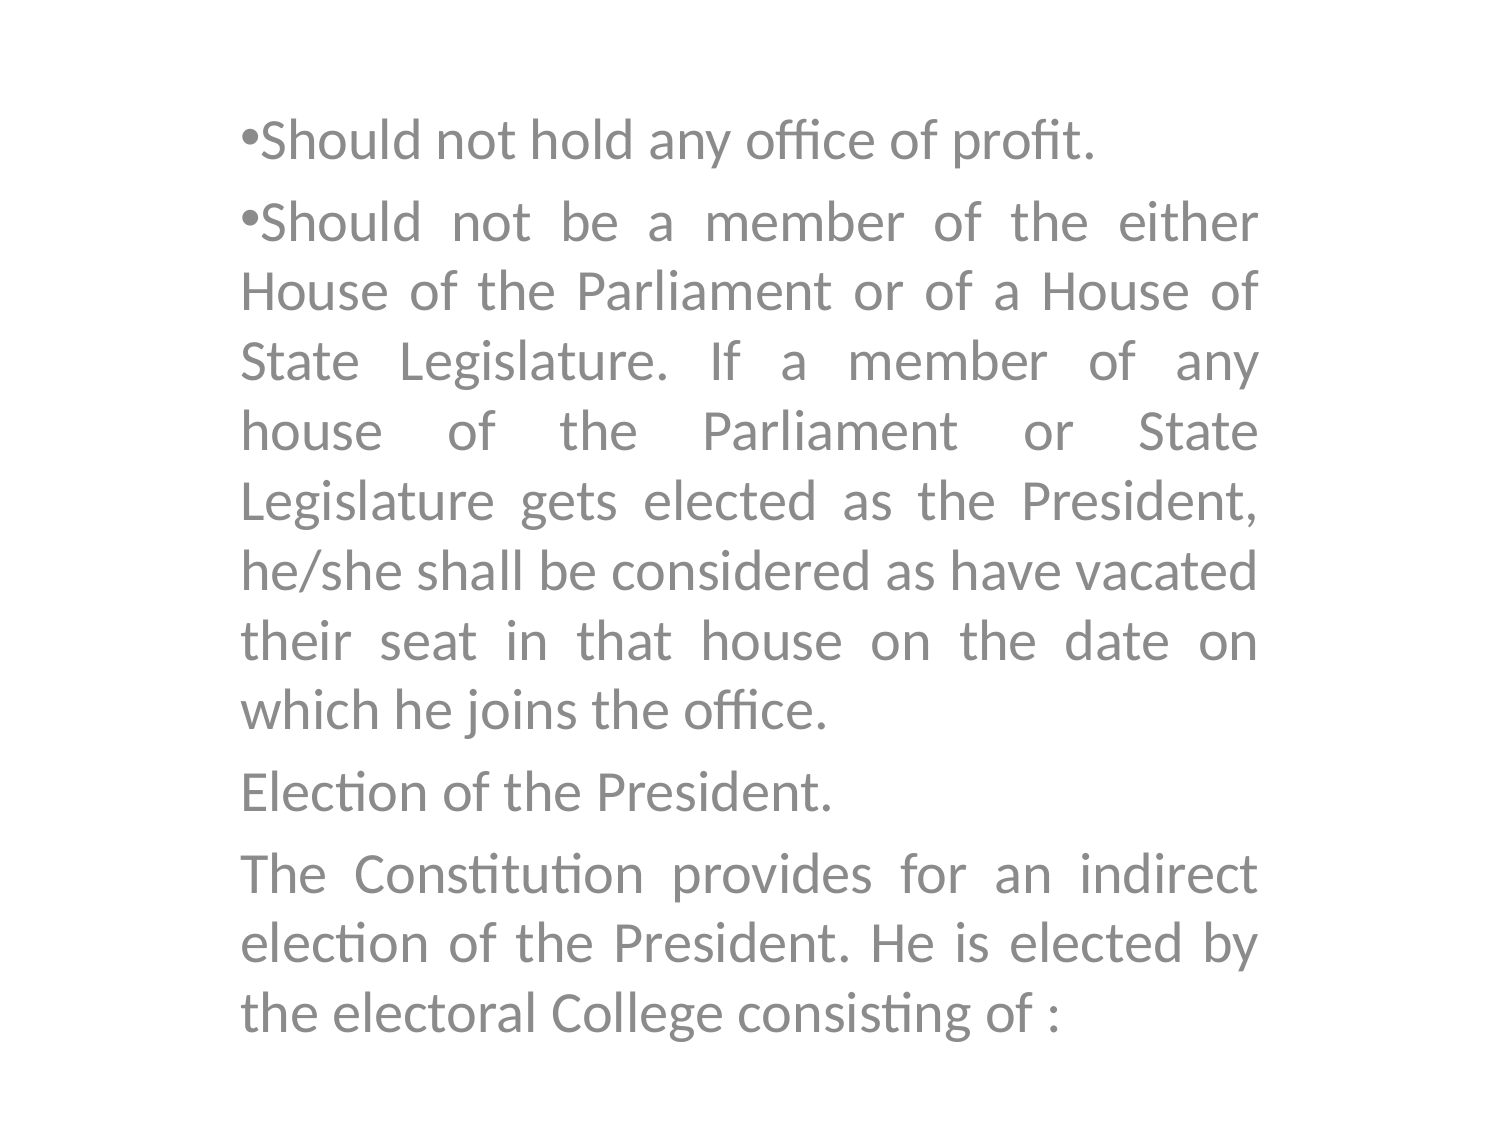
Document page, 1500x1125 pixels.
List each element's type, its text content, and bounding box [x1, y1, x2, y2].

subtitle Should not hold any office of profit. Should not be a member of the either House of the Parliament or of a House of State Legislature. If a member of any house of the Parliament or State Legislature gets elected as the President, he/she shall be considered as have vacated their seat in that house on the date on which he joins the office. Election of the President. The Constitution provides for an indirect election of the President. He is elected by the electoral College consisting of : [225, 93, 1275, 1090]
